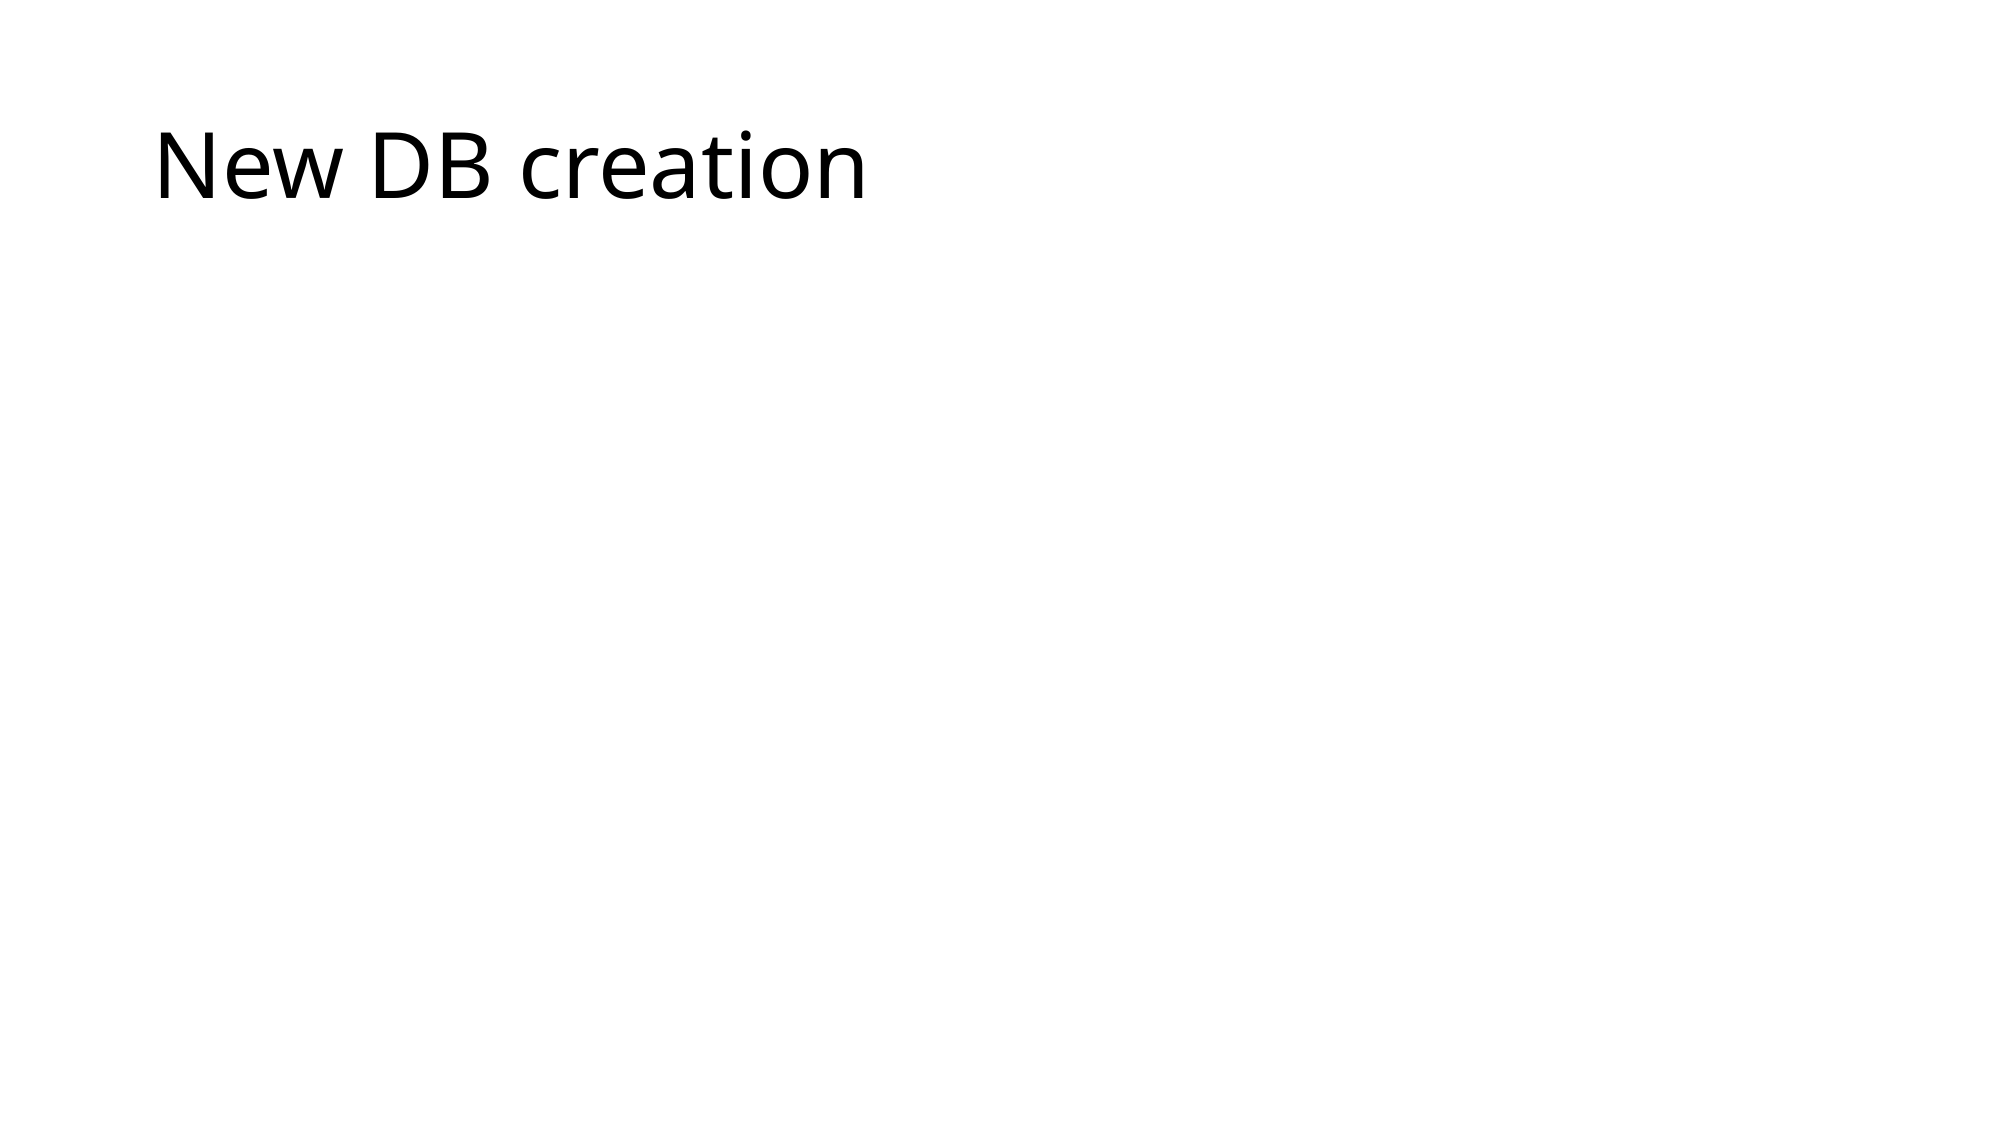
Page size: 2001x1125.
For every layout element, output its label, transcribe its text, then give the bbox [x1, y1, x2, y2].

title New DB creation [137, 59, 1863, 278]
